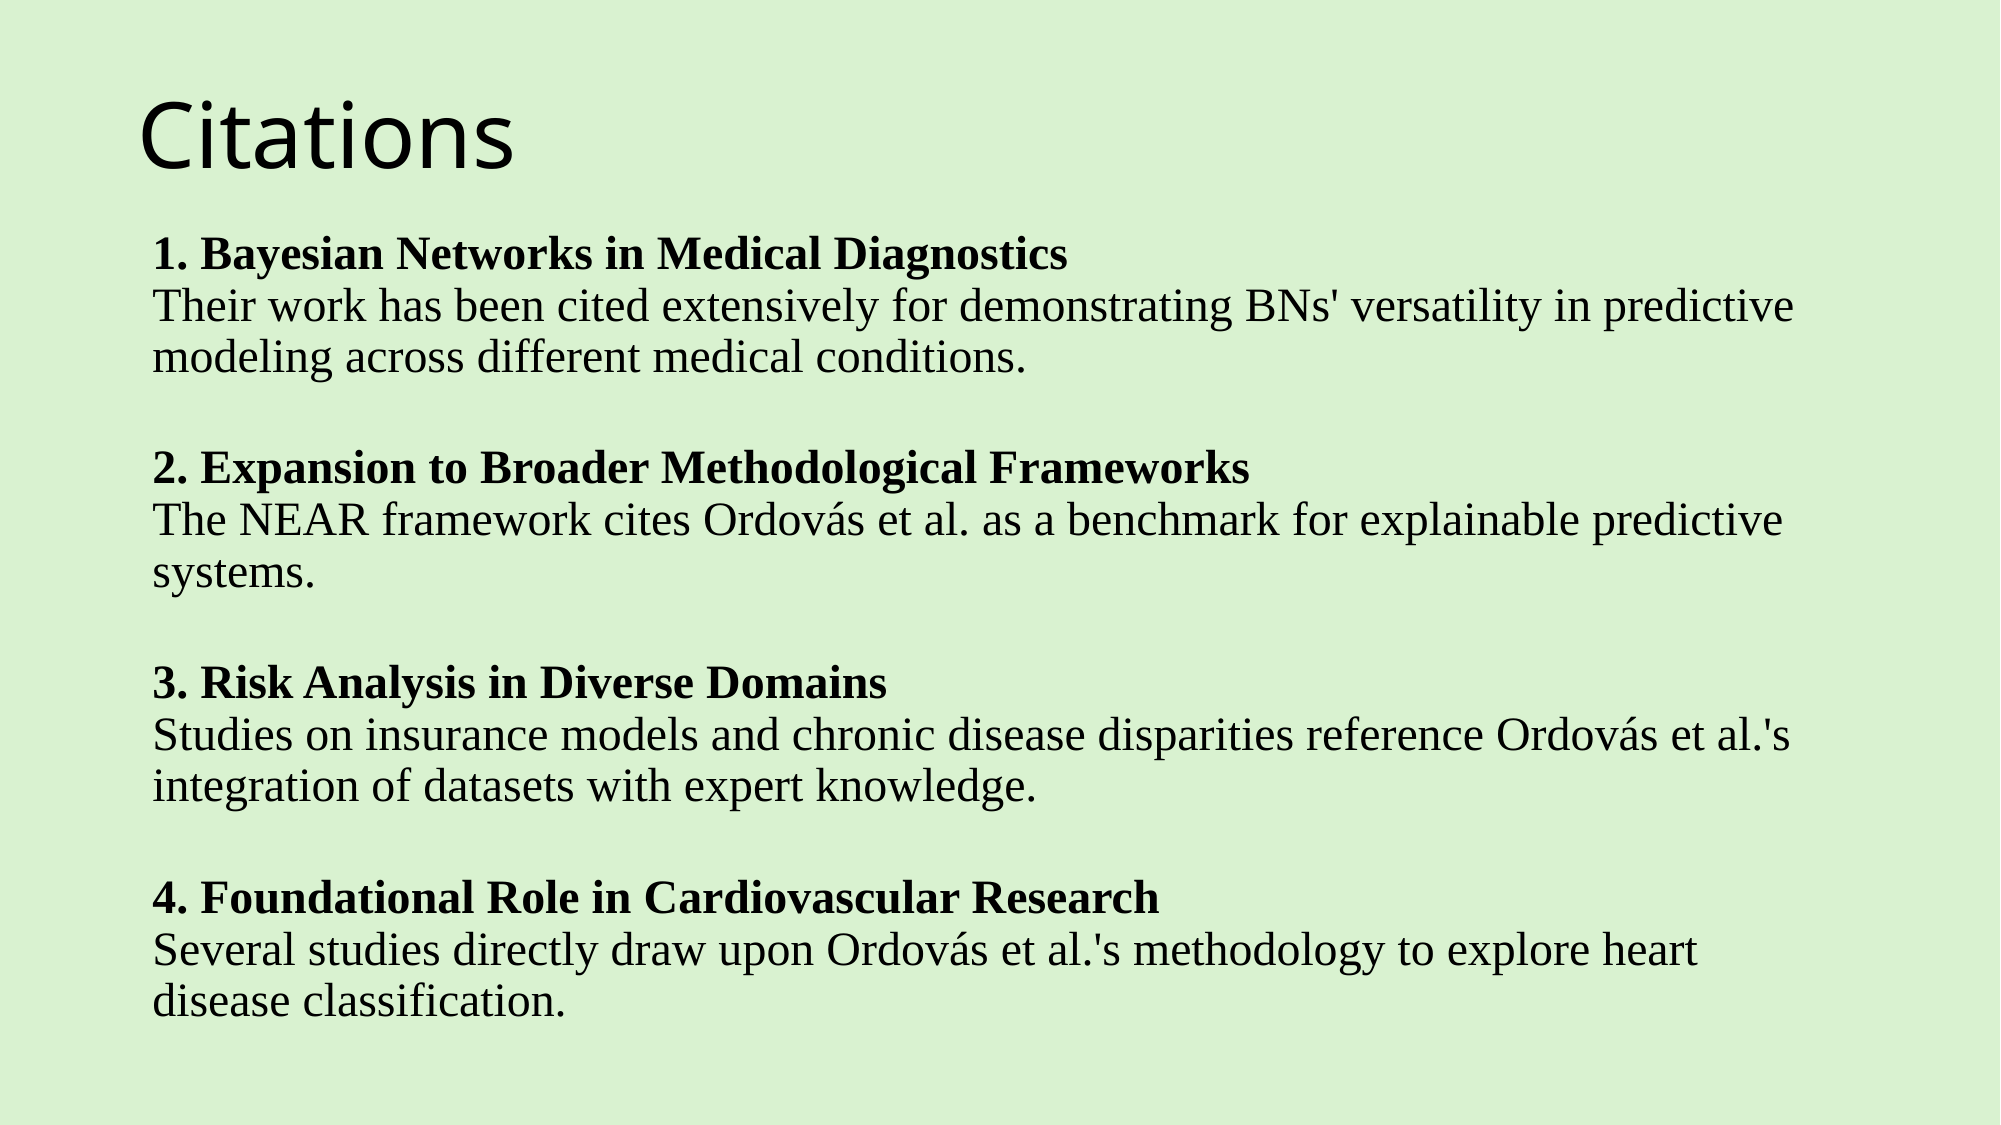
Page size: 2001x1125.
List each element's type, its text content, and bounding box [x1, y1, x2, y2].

title Citations [137, 59, 1863, 218]
list 1. Bayesian Networks in Medical Diagnostics Their work has been cited extensively for demonstrating BNs' versatility in predictive modeling across different medical conditions. 2. Expansion to Broader Methodological Frameworks The NEAR framework cites Ordovás et al. as a benchmark for explainable predictive systems. 3. Risk Analysis in Diverse Domains Studies on insurance models and chronic disease disparities reference Ordovás et al.'s integration of datasets with expert knowledge. 4. Foundational Role in Cardiovascular Research Several studies directly draw upon Ordovás et al.'s methodology to explore heart disease classification. [137, 220, 1863, 1027]
